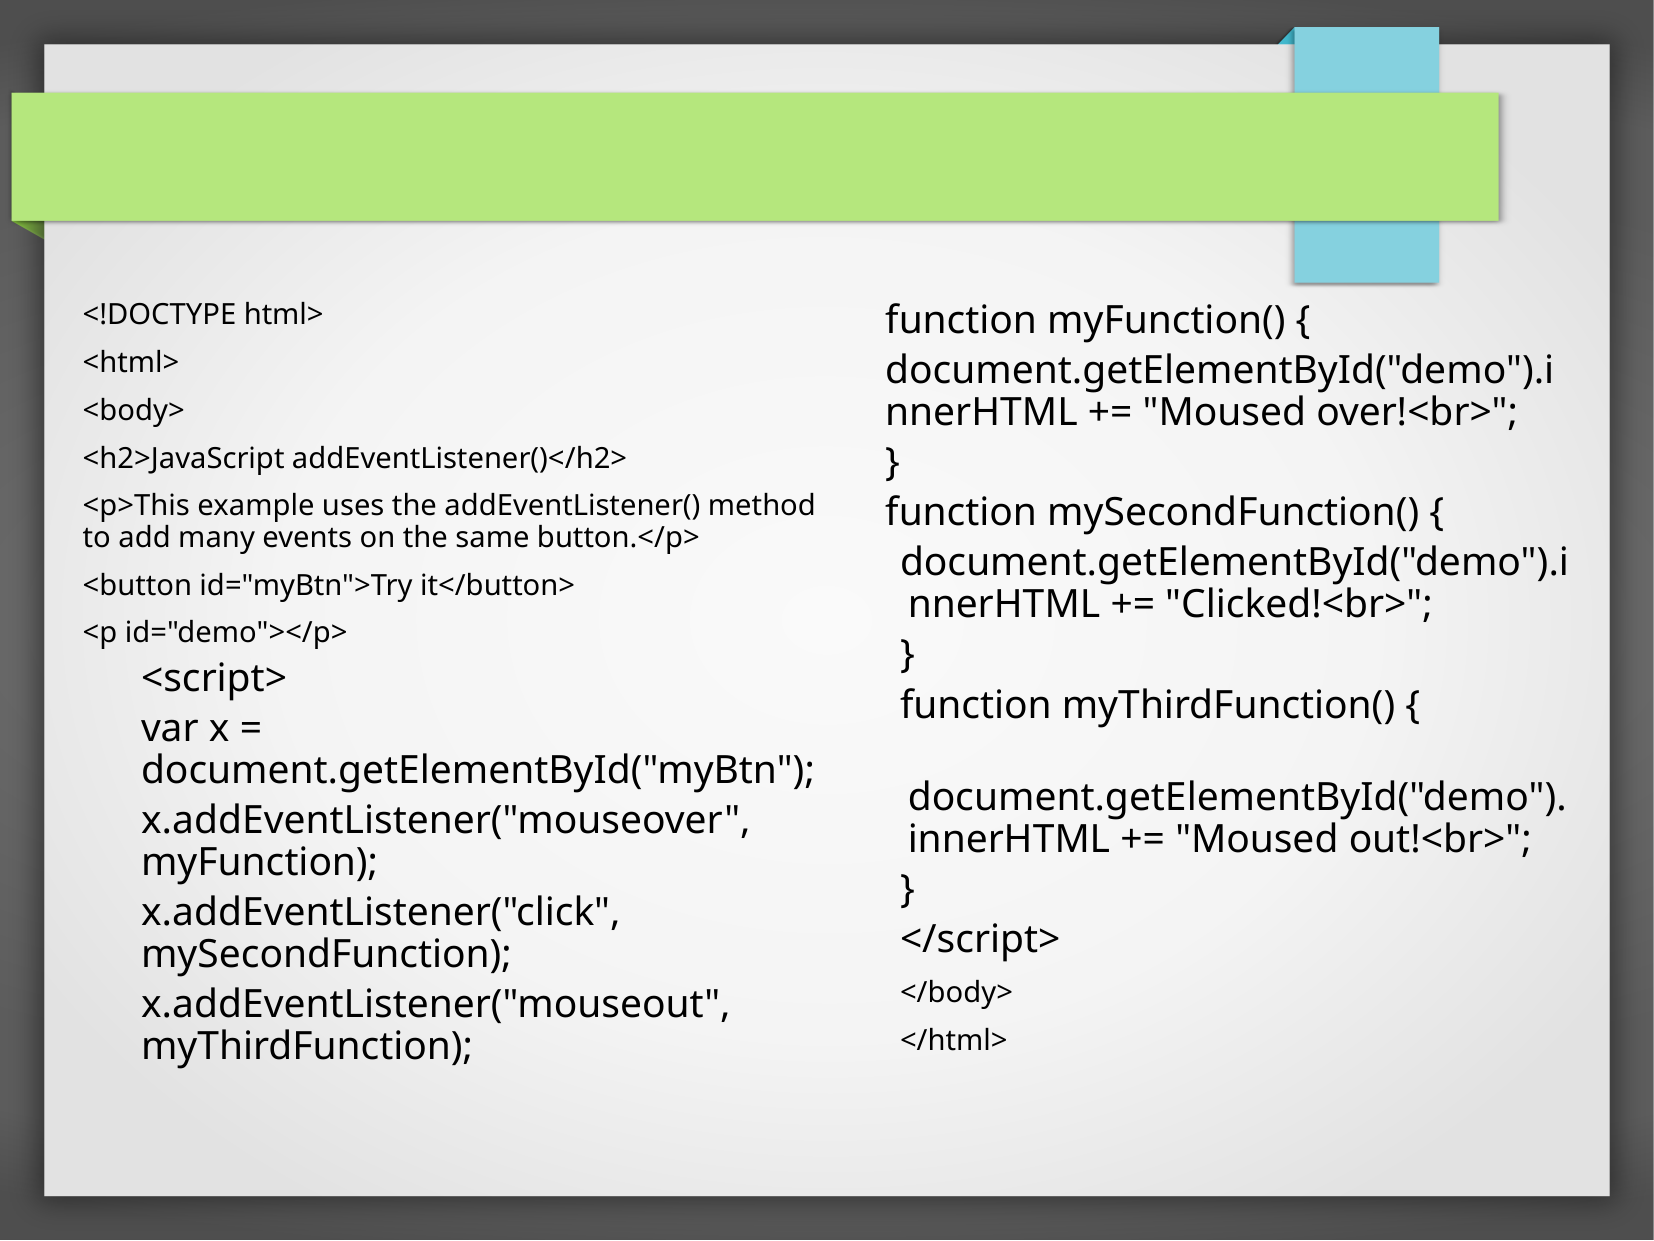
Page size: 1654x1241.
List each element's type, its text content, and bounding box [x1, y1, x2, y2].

subtitle <!DOCTYPE html> <html> <body> <h2>JavaScript addEventListener()</h2> <p>This example uses the addEventListener() method to add many events on the same button.</p> <button id="myBtn">Try it</button> <p id="demo"></p> <script> var x = document.getElementById("myBtn"); x.addEventListener("mouseover", myFunction); x.addEventListener("click", mySecondFunction); x.addEventListener("mouseout", myThirdFunction); function myFunction() { document.getElementById("demo").innerHTML += "Moused over!<br>"; } function mySecondFunction() { document.getElementById("demo").innerHTML += "Clicked!<br>"; } function myThirdFunction() { document.getElementById("demo").innerHTML += "Moused out!<br>"; } </script> </body> </html> [82, 294, 1571, 1073]
picture [0, 0, 1654, 1240]
